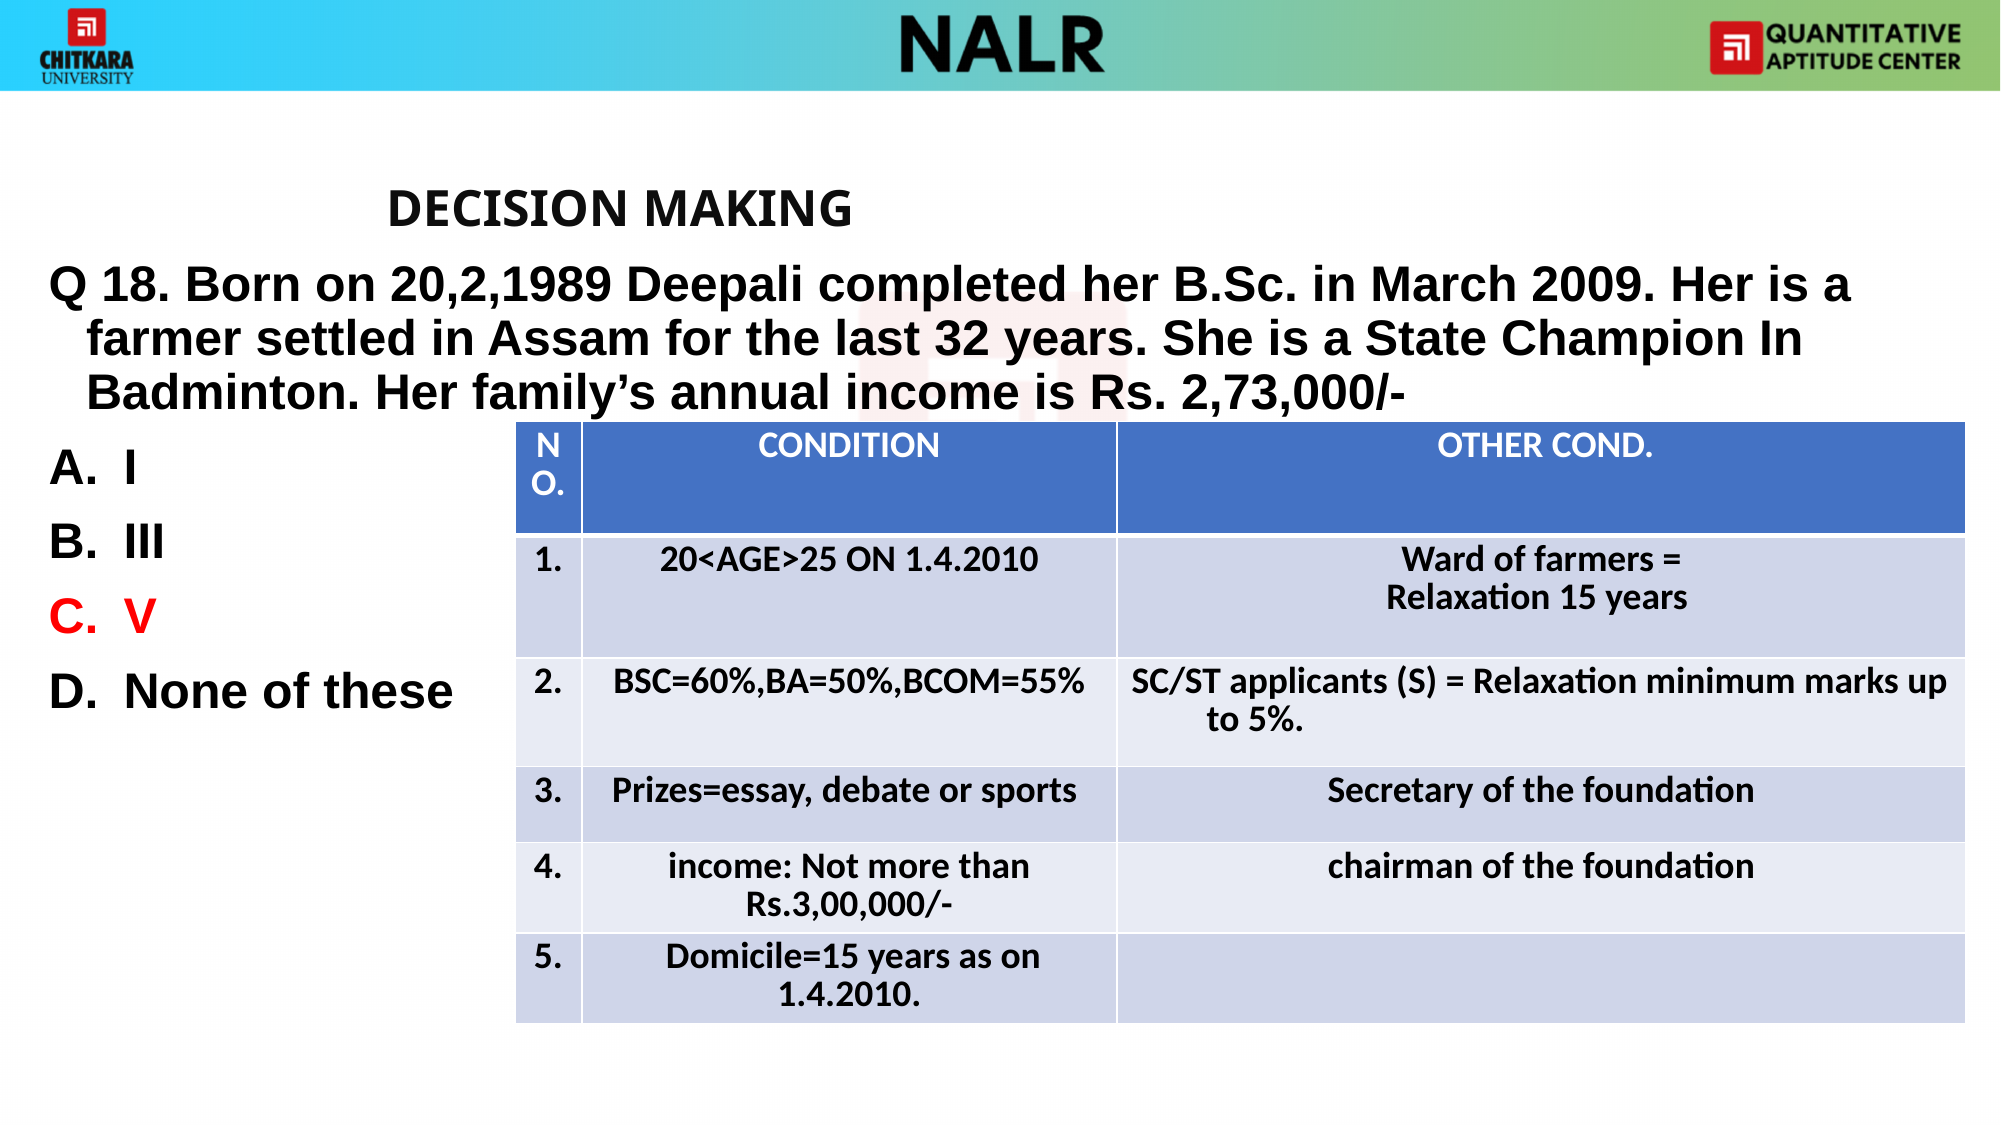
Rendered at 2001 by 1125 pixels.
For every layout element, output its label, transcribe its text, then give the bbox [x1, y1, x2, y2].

table_cell 20<AGE>25 ON 1.4.2010 [583, 538, 1116, 657]
table_cell BSC=60%,BA=50%,BCOM=55% [583, 659, 1116, 766]
list DECISION MAKING Q 18. Born on 20,2,1989 Deepali completed her B.Sc. in March 2009. Her is a farmer settled in Assam for the last 32 years. She is a State Champion In Badminton. Her family’s annual income is Rs. 2,73,000/- I III V None of these [33, 175, 1959, 1053]
table_header OTHER COND. [1118, 422, 1965, 533]
table_header CONDITION [583, 422, 1116, 533]
table_cell income: Not more than Rs.3,00,000/- [583, 843, 1116, 932]
table_cell Prizes=essay, debate or sports [583, 767, 1116, 842]
table_cell chairman of the foundation [1118, 843, 1965, 932]
title [41, 31, 1959, 142]
table_cell 1. [516, 538, 581, 657]
table_cell 2. [516, 659, 581, 766]
table_cell Secretary of the foundation [1118, 767, 1965, 842]
table_cell 5. [516, 934, 581, 1023]
picture [0, 0, 2001, 1125]
table_cell 3. [516, 767, 581, 842]
table_cell SC/ST applicants (S) = Relaxation minimum marks up to 5%. [1118, 659, 1965, 766]
table_cell 4. [516, 843, 581, 932]
table_header NO. [516, 422, 581, 533]
table_cell Ward of farmers = Relaxation 15 years [1118, 538, 1965, 657]
table_cell [1118, 934, 1965, 1023]
table_cell Domicile=15 years as on 1.4.2010. [583, 934, 1116, 1023]
